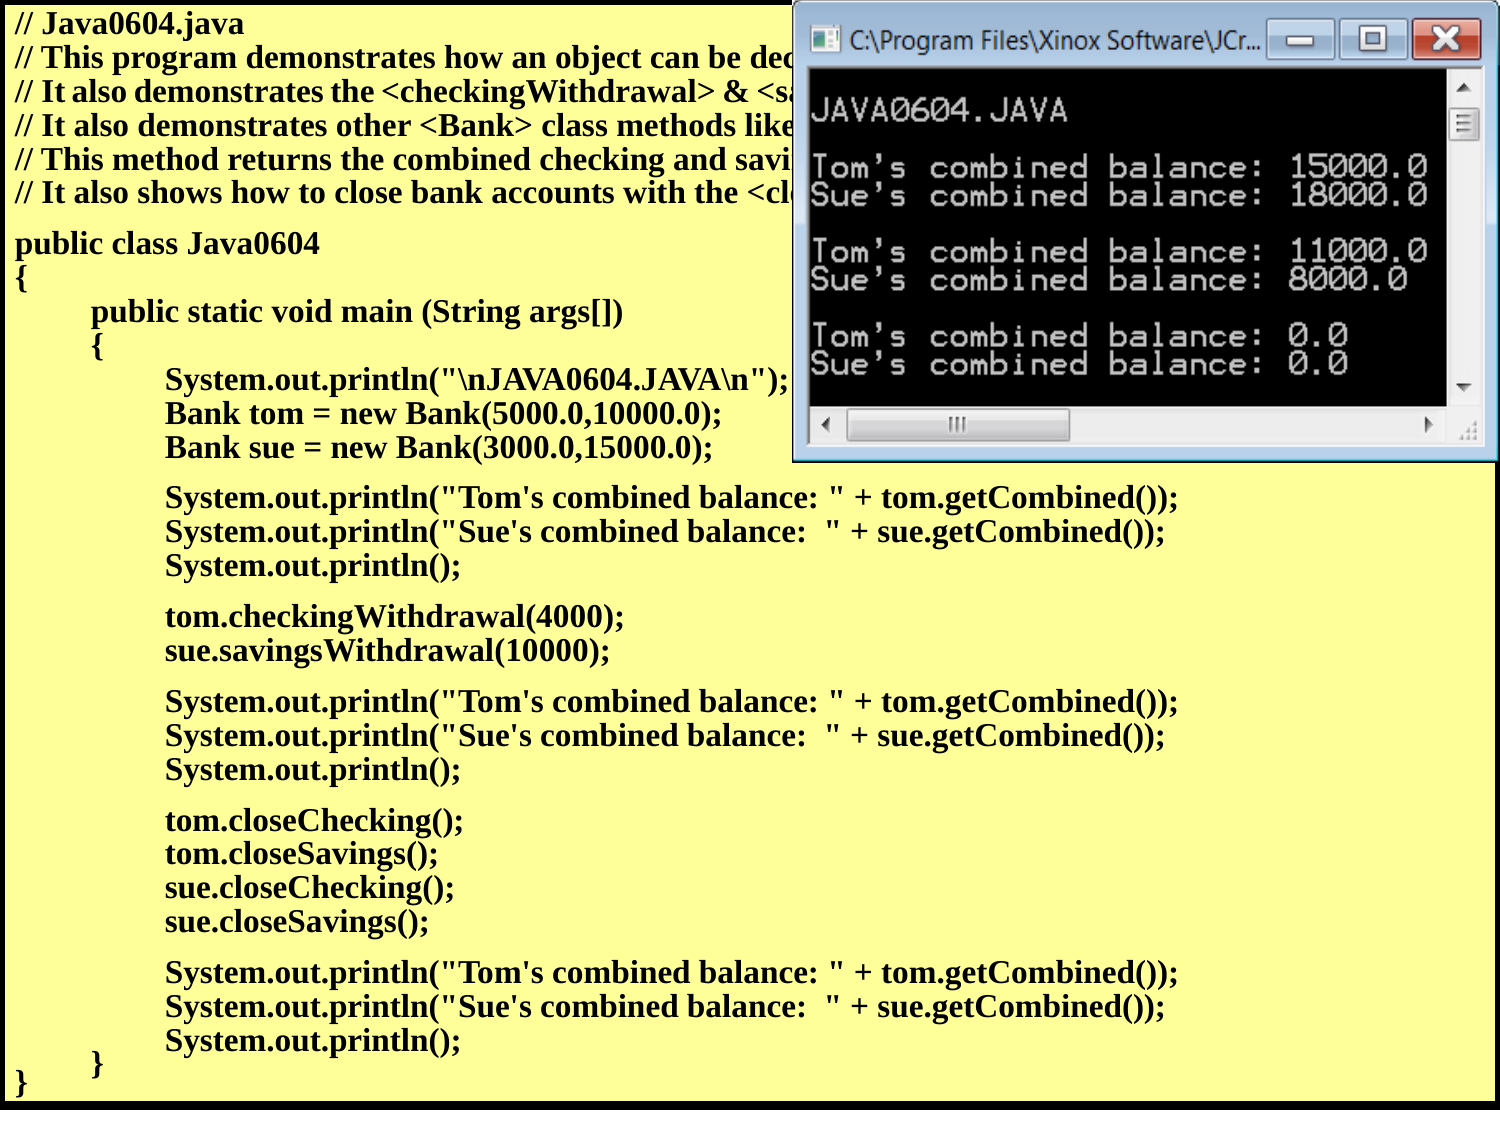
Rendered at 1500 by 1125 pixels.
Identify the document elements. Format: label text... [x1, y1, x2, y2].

picture [792, 0, 1500, 463]
text_box // Java0604.java // This program demonstrates how an object can be declared and defined all in one statement. // It also demonstrates the <checkingWithdrawal> & <savingsWithdrawal> methods of the <Bank> class // It also demonstrates other <Bank> class methods like <getCombined>. // This method returns the combined checking and savings balance. // It also shows how to close bank accounts with the <closeChecking> and the <closeSavings> methods. public class Java0604 { public static void main (String args[]) { System.out.println("\nJAVA0604.JAVA\n"); Bank tom = new Bank(5000.0,10000.0); Bank sue = new Bank(3000.0,15000.0); System.out.println("Tom's combined balance: " + tom.getCombined()); System.out.println("Sue's combined balance: " + sue.getCombined()); System.out.println(); tom.checkingWithdrawal(4000); sue.savingsWithdrawal(10000); System.out.println("Tom's combined balance: " + tom.getCombined()); System.out.println("Sue's combined balance: " + sue.getCombined()); System.out.println(); tom.closeChecking(); tom.closeSavings(); sue.closeChecking(); sue.closeSavings(); System.out.println("Tom's combined balance: " + tom.getCombined()); System.out.println("Sue's combined balance: " + sue.getCombined()); System.out.println(); } } [0, 0, 1500, 1106]
